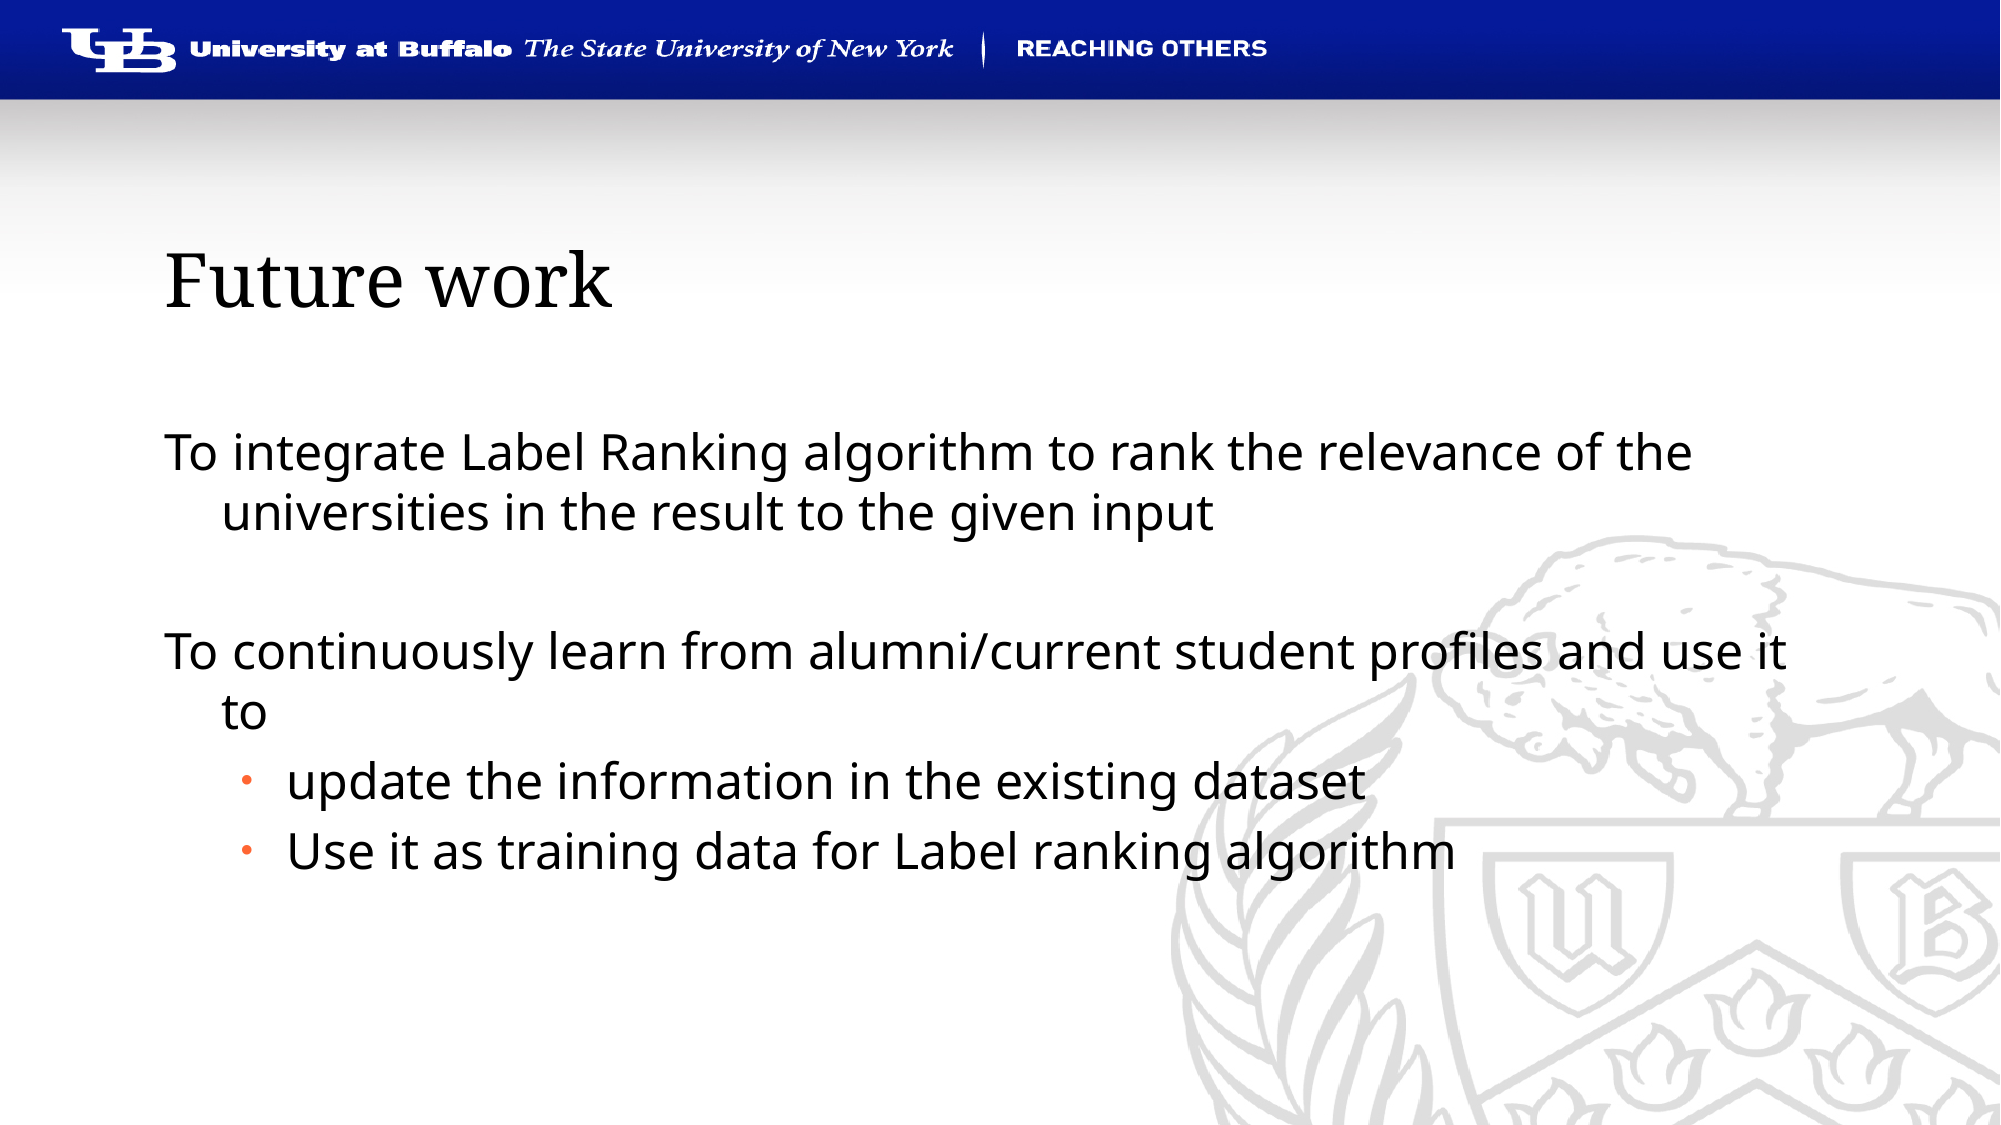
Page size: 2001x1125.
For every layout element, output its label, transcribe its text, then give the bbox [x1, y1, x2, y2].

title Future work [150, 224, 1850, 412]
list To integrate Label Ranking algorithm to rank the relevance of the universities in the result to the given input To continuously learn from alumni/current student profiles and use it to update the information in the existing dataset Use it as training data for Label ranking algorithm [150, 412, 1850, 975]
picture [0, 0, 2000, 1125]
